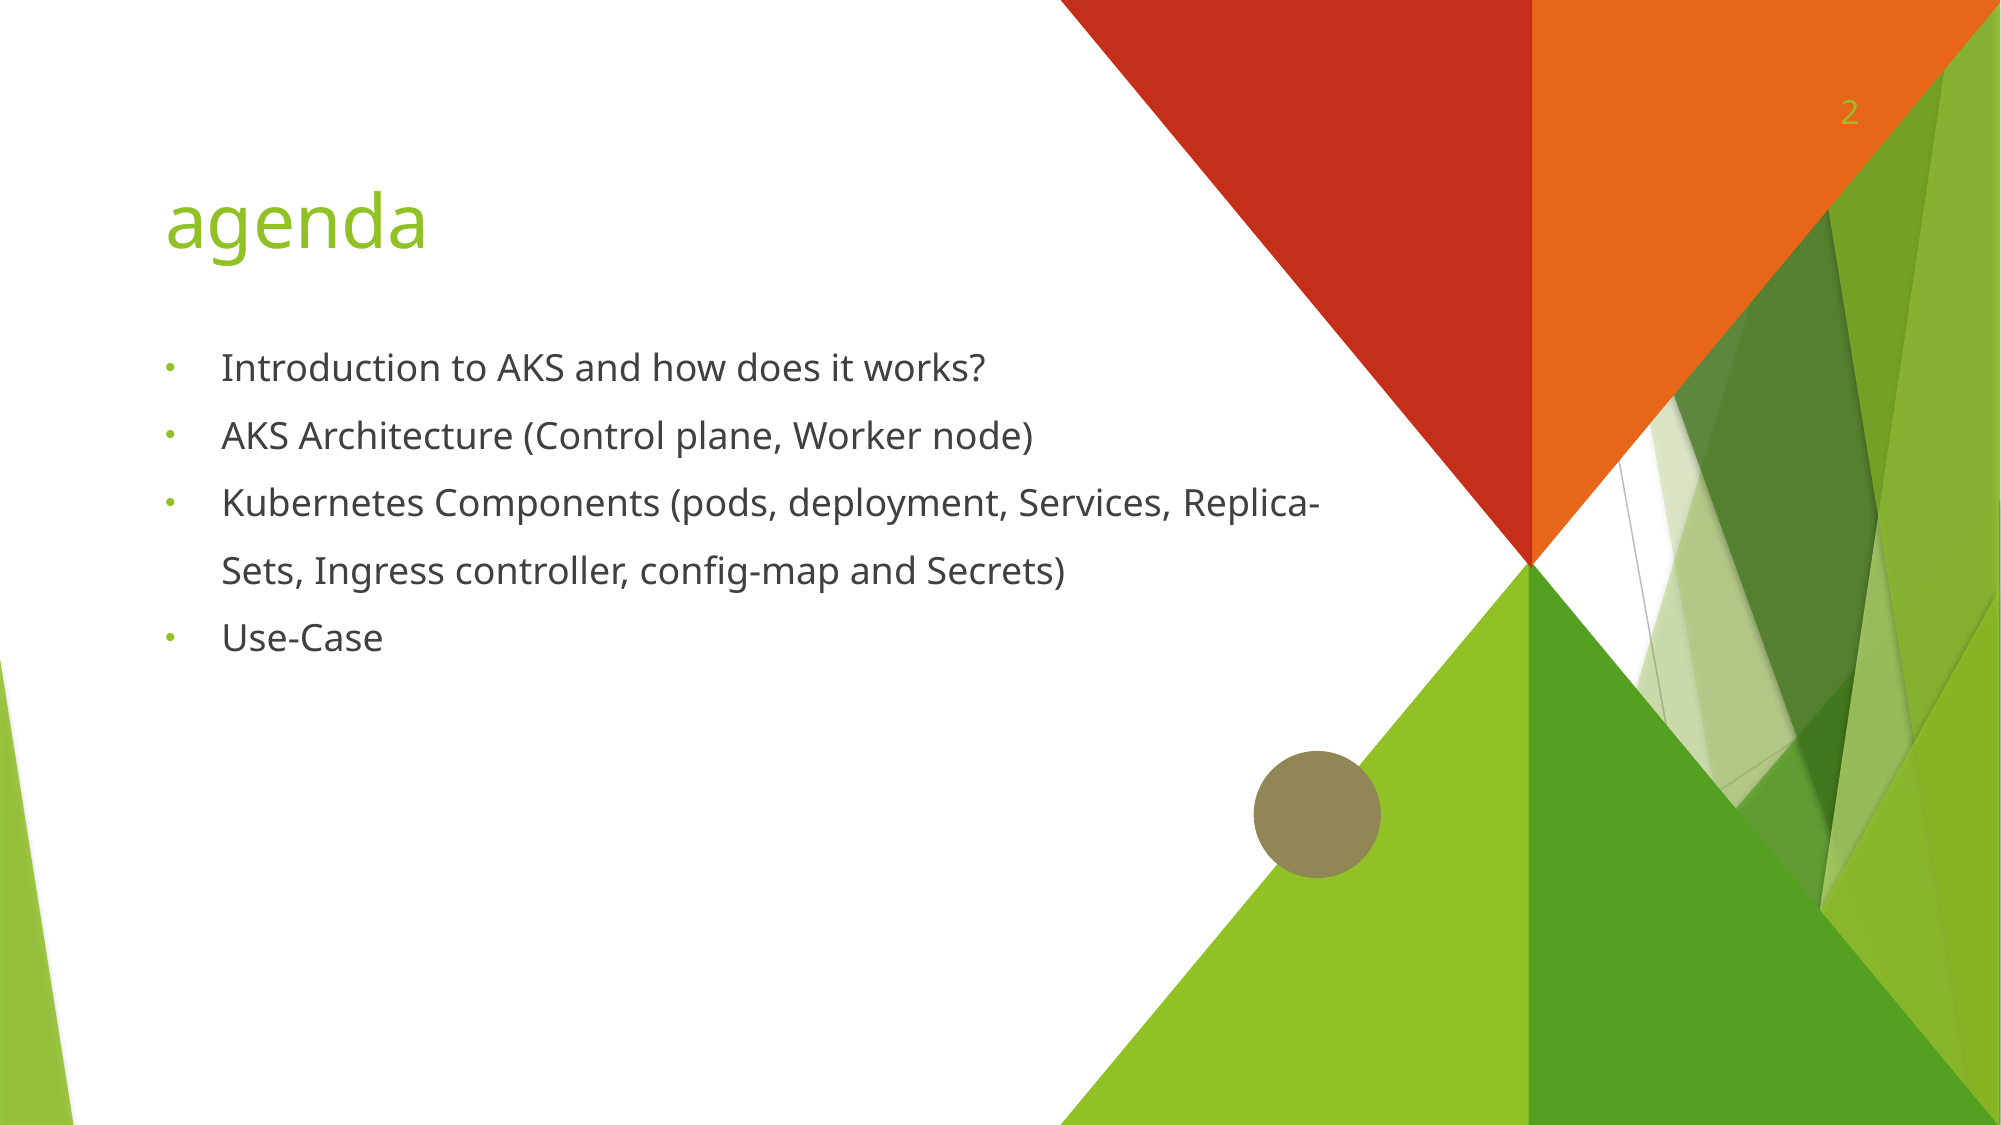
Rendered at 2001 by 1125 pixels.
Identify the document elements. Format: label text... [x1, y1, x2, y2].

list Introduction to AKS and how does it works? AKS Architecture (Control plane, Worker node) Kubernetes Components (pods, deployment, Services, Replica-Sets, Ingress controller, config-map and Secrets) Use-Case [150, 321, 1399, 992]
slide_number 2 [1699, 75, 1875, 153]
title agenda [150, 173, 1230, 300]
